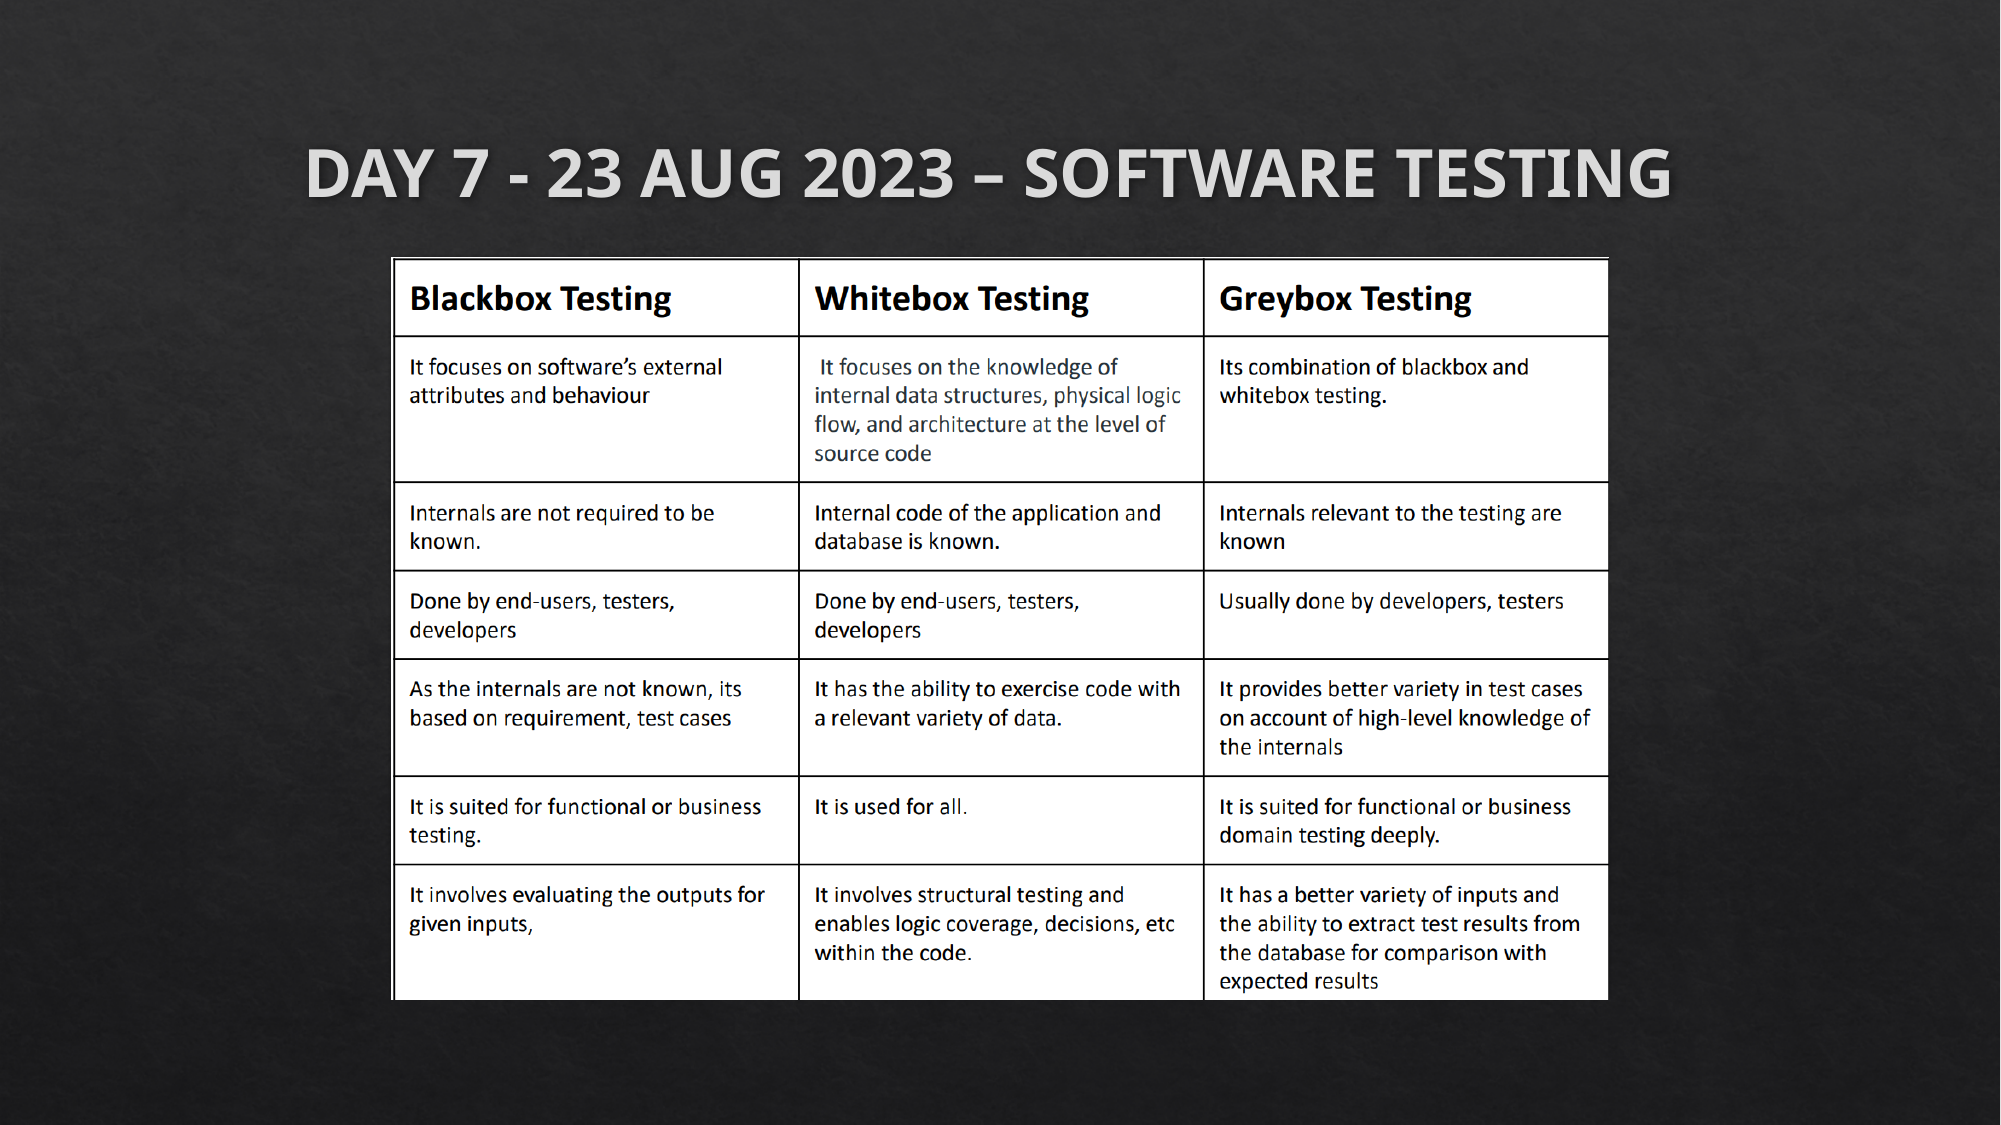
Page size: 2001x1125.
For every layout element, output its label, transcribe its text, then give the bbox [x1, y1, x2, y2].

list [390, 257, 1609, 1000]
title DAY 7 - 23 AUG 2023 – SOFTWARE TESTING [30, 114, 1951, 228]
